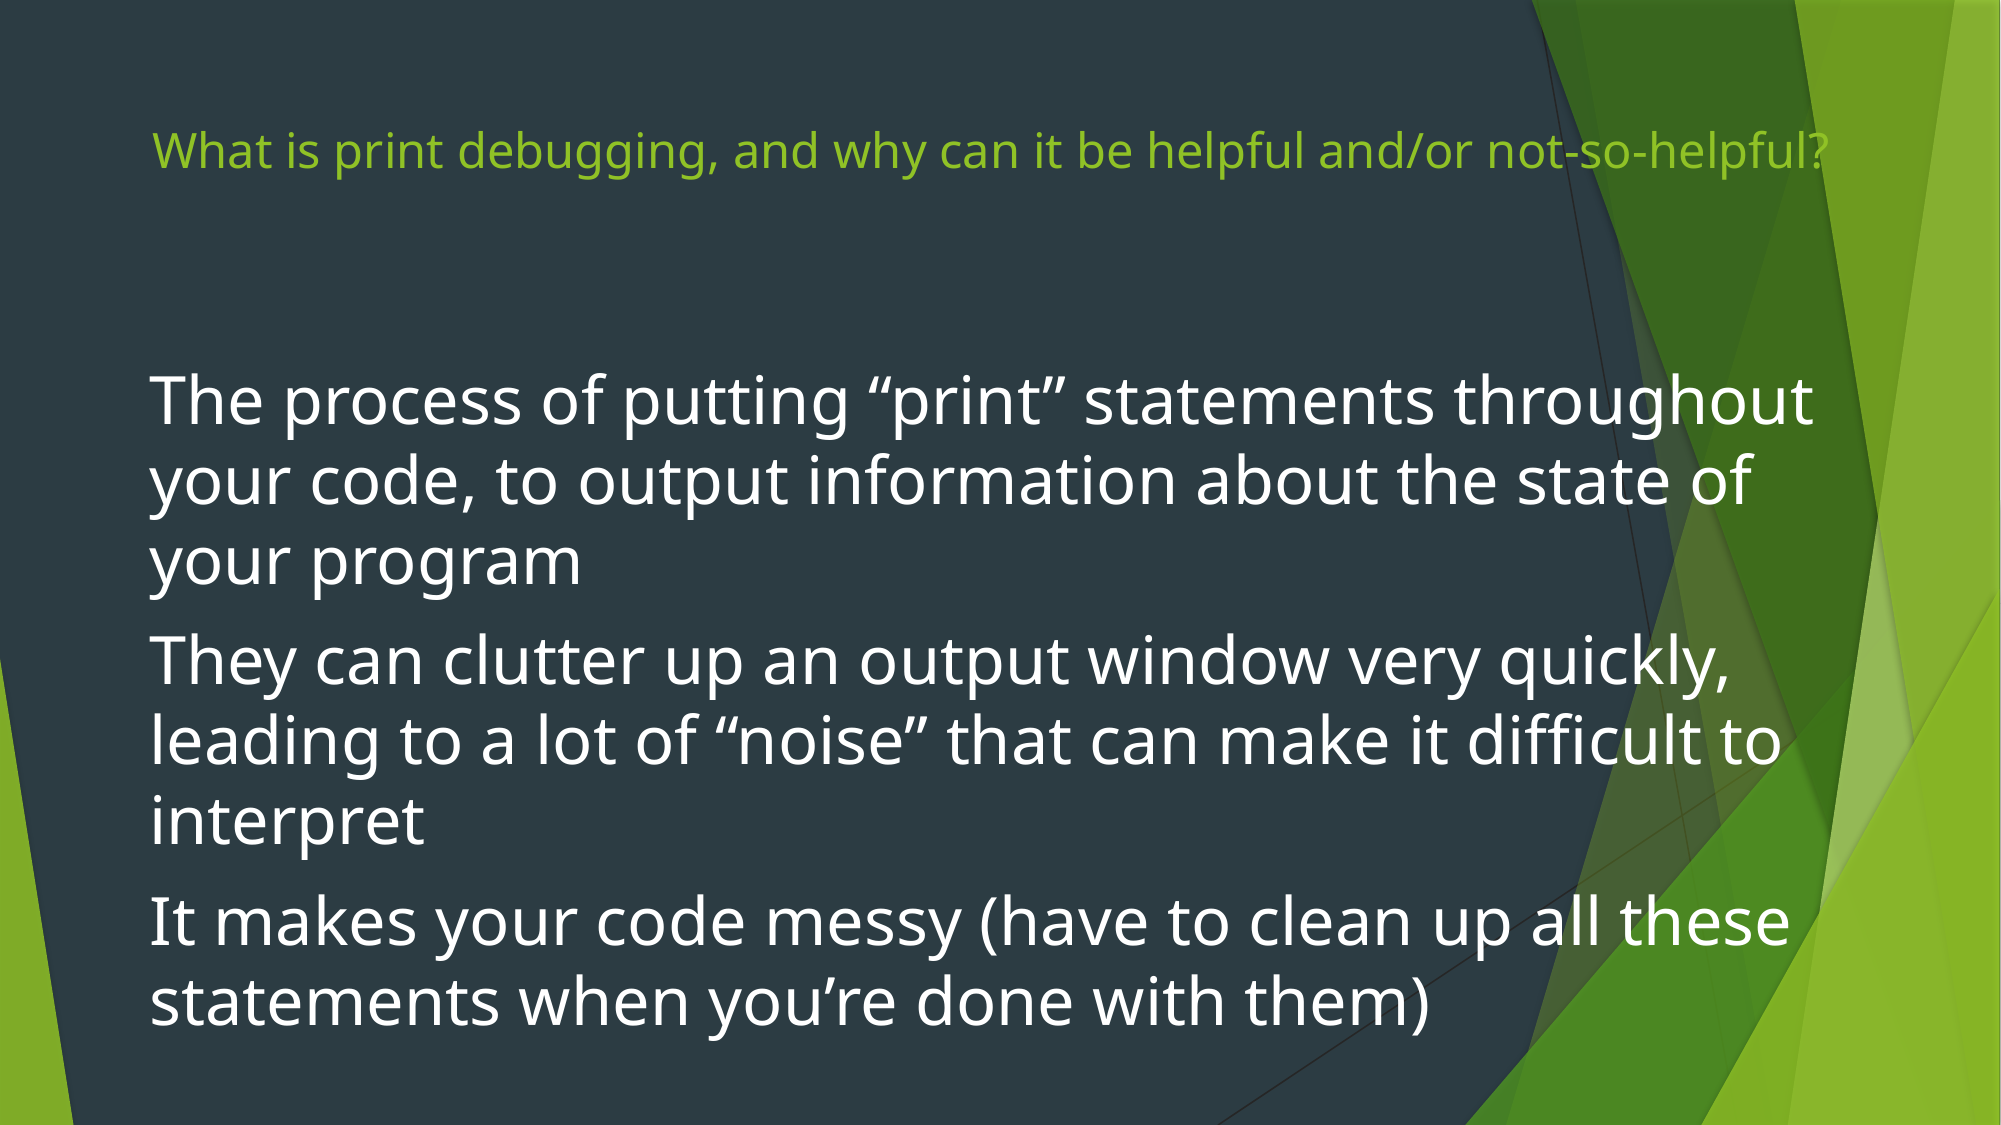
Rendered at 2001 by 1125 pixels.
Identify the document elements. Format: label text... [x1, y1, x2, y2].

title What is print debugging, and why can it be helpful and/or not-so-helpful? [137, 112, 1863, 225]
list The process of putting “print” statements throughout your code, to output information about the state of your program They can clutter up an output window very quickly, leading to a lot of “noise” that can make it difficult to interpret It makes your code messy (have to clean up all these statements when you’re done with them) [134, 350, 1860, 964]
